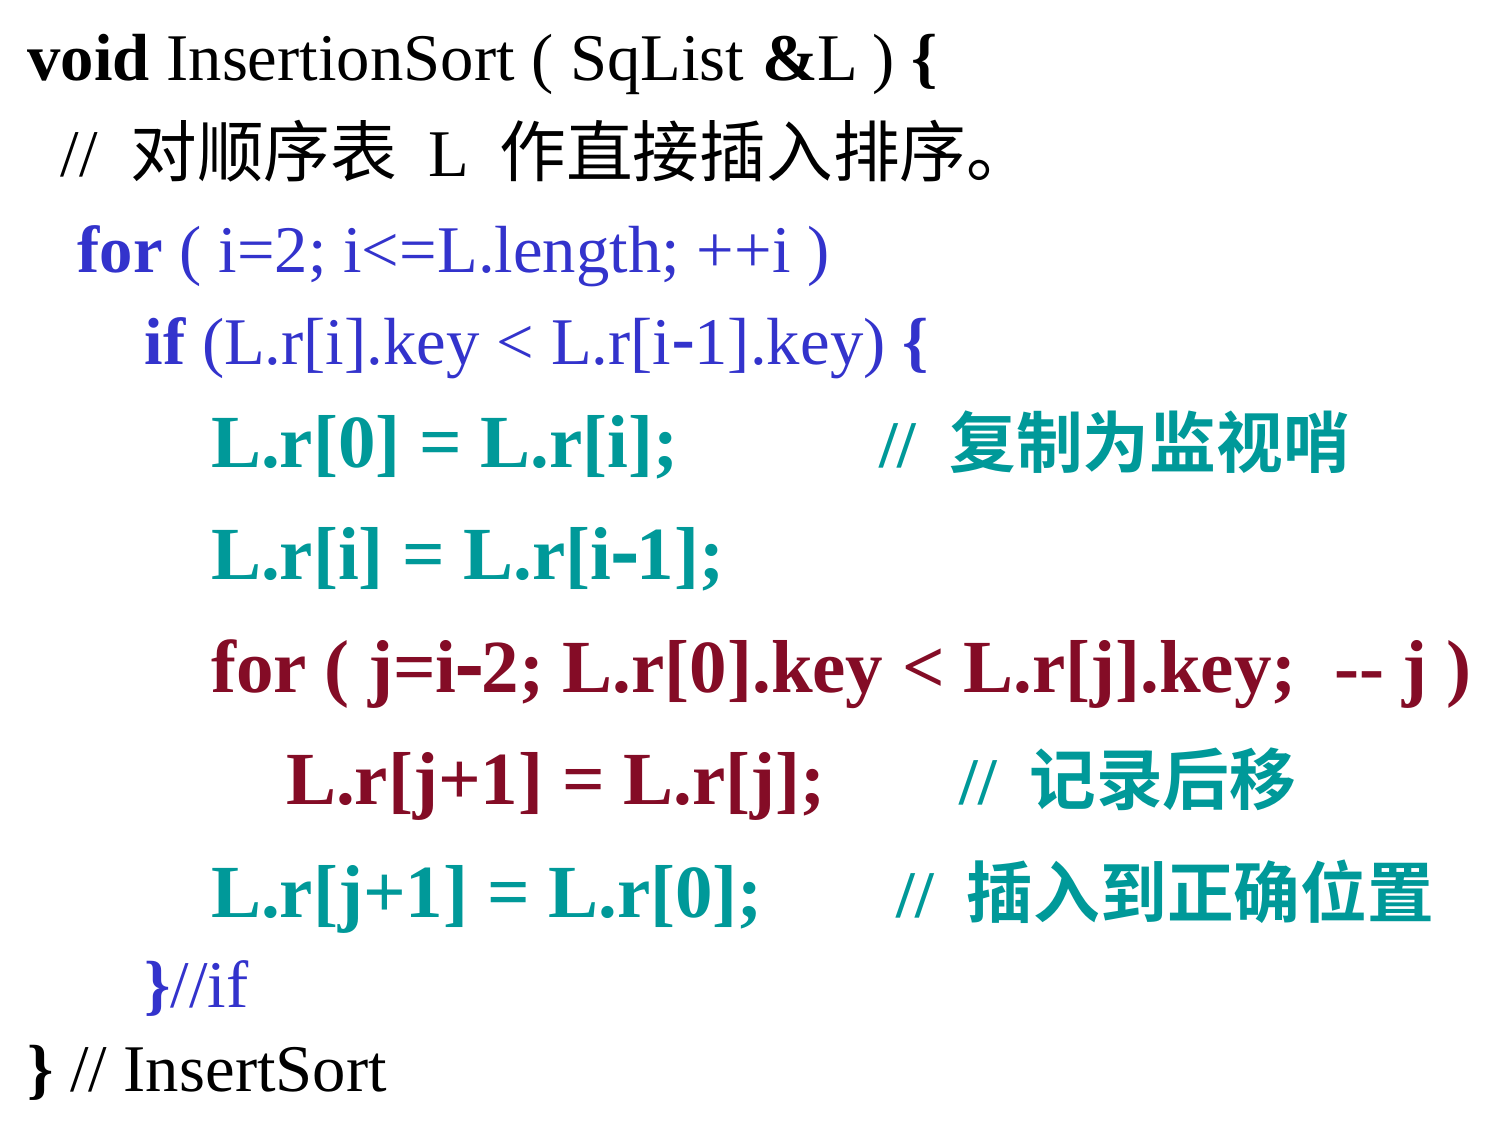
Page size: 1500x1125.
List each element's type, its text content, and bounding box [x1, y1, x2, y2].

text_box void InsertionSort ( SqList &L ) { // 对顺序表 L 作直接插入排序。 for ( i=2; i<=L.length; ++i ) if (L.r[i].key < L.r[i-1].key) { }//if } // InsertSort [12, 0, 1488, 1113]
text_box L.r[0] = L.r[i]; // 复制为监视哨 L.r[i] = L.r[i-1]; for ( j=i-2; L.r[0].key < L.r[j].key; -- j ) L.r[j+1] = L.r[j]; // 记录后移 L.r[j+1] = L.r[0]; // 插入到正确位置 [196, 362, 1488, 940]
